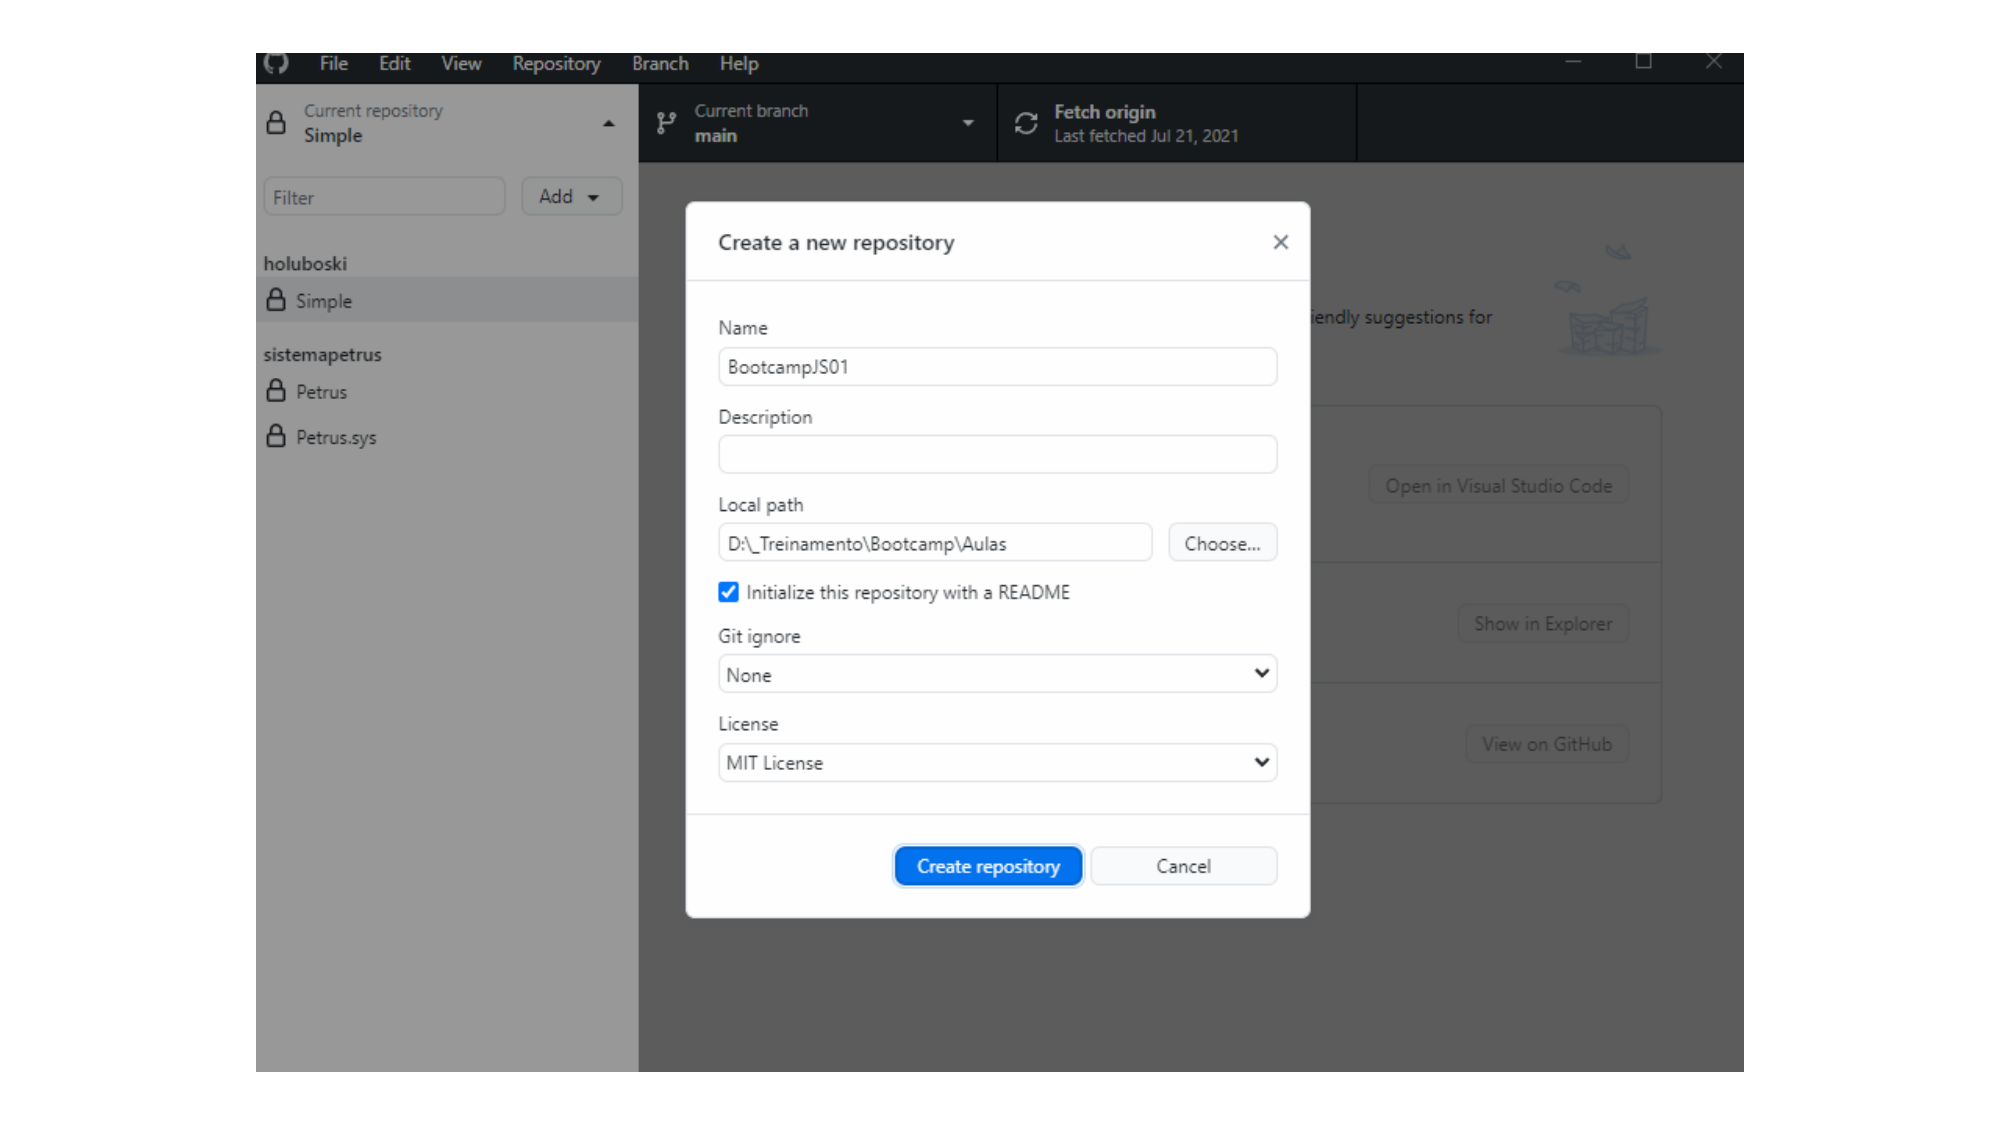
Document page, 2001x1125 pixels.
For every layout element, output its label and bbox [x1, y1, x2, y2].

picture [256, 53, 1744, 1072]
